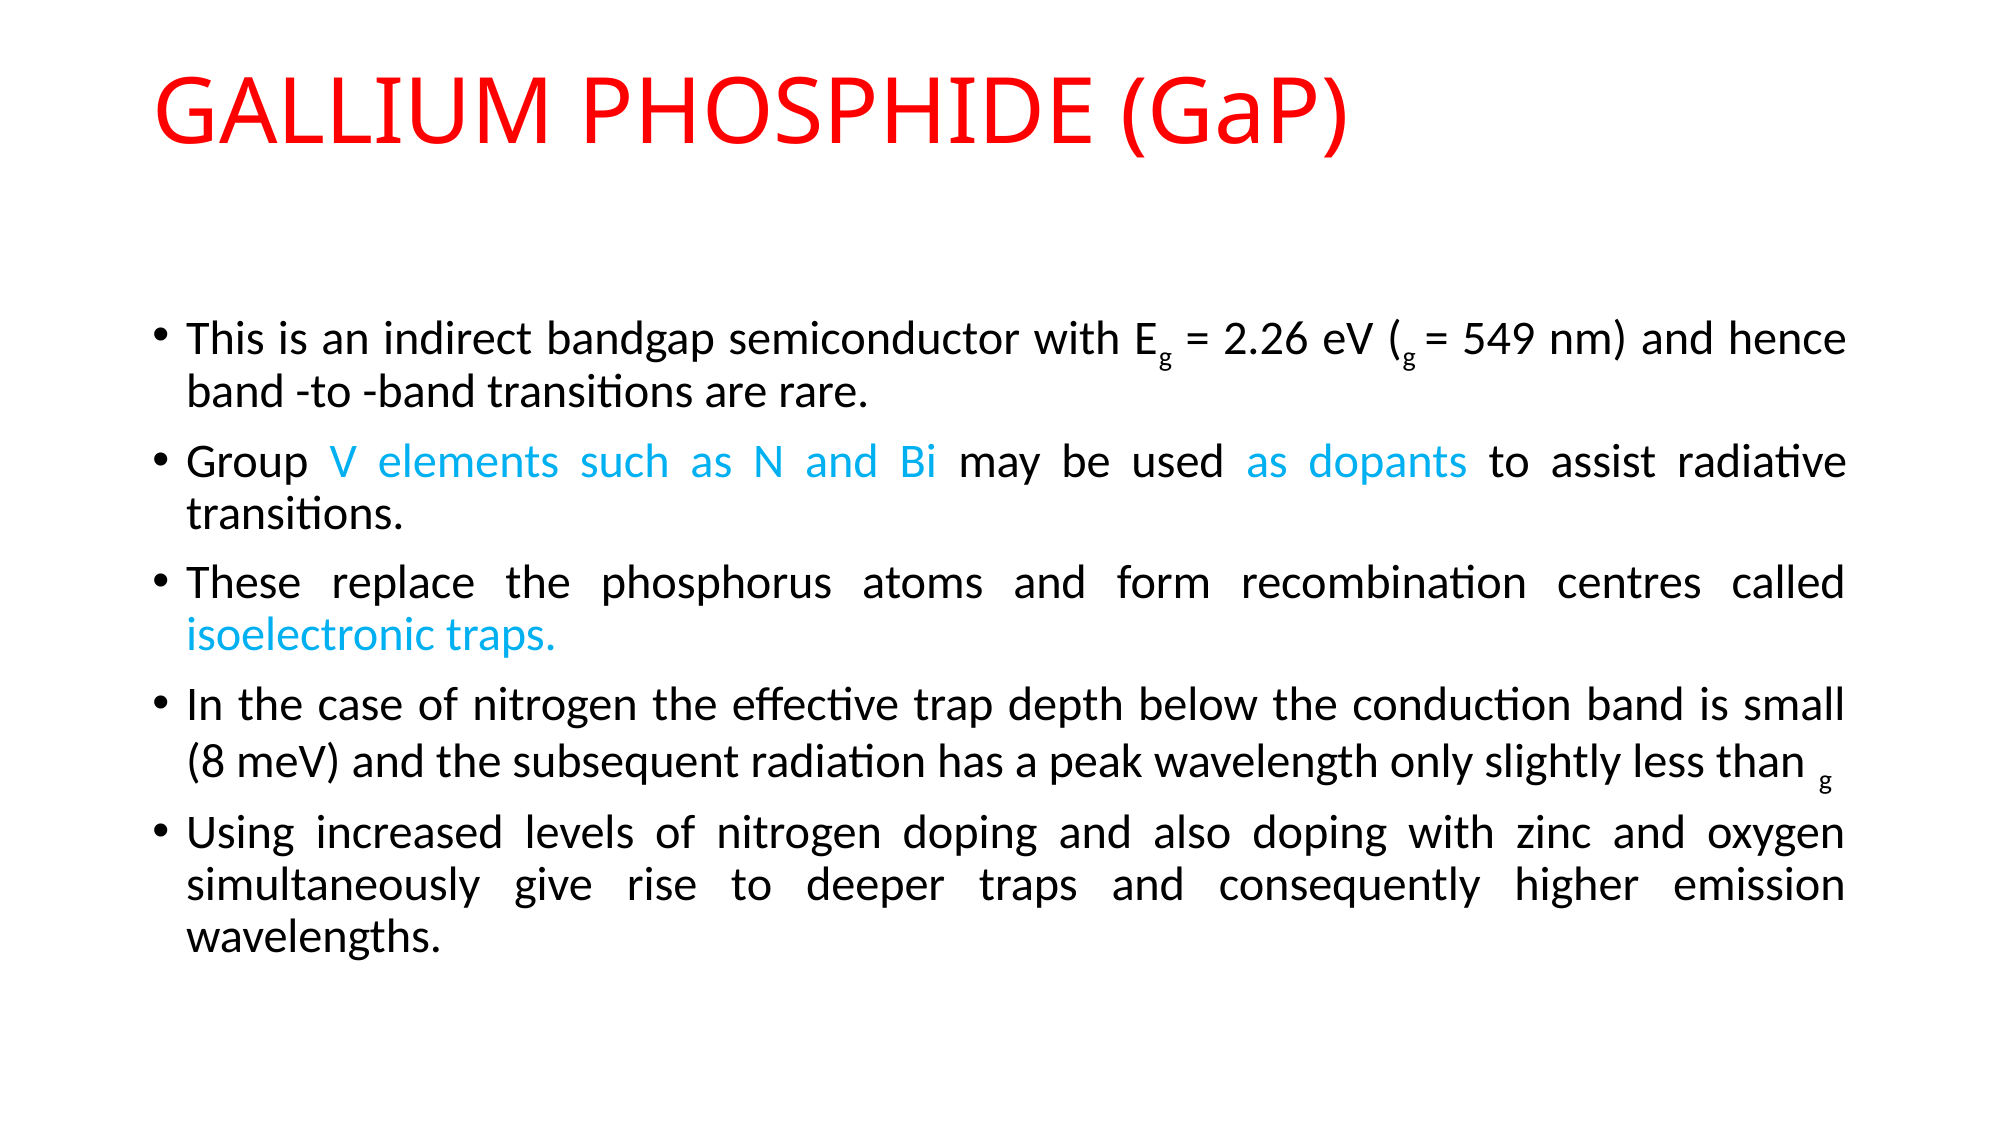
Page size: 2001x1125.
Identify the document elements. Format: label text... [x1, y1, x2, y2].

title GALLIUM PHOSPHIDE (GaP) [137, 59, 1863, 278]
